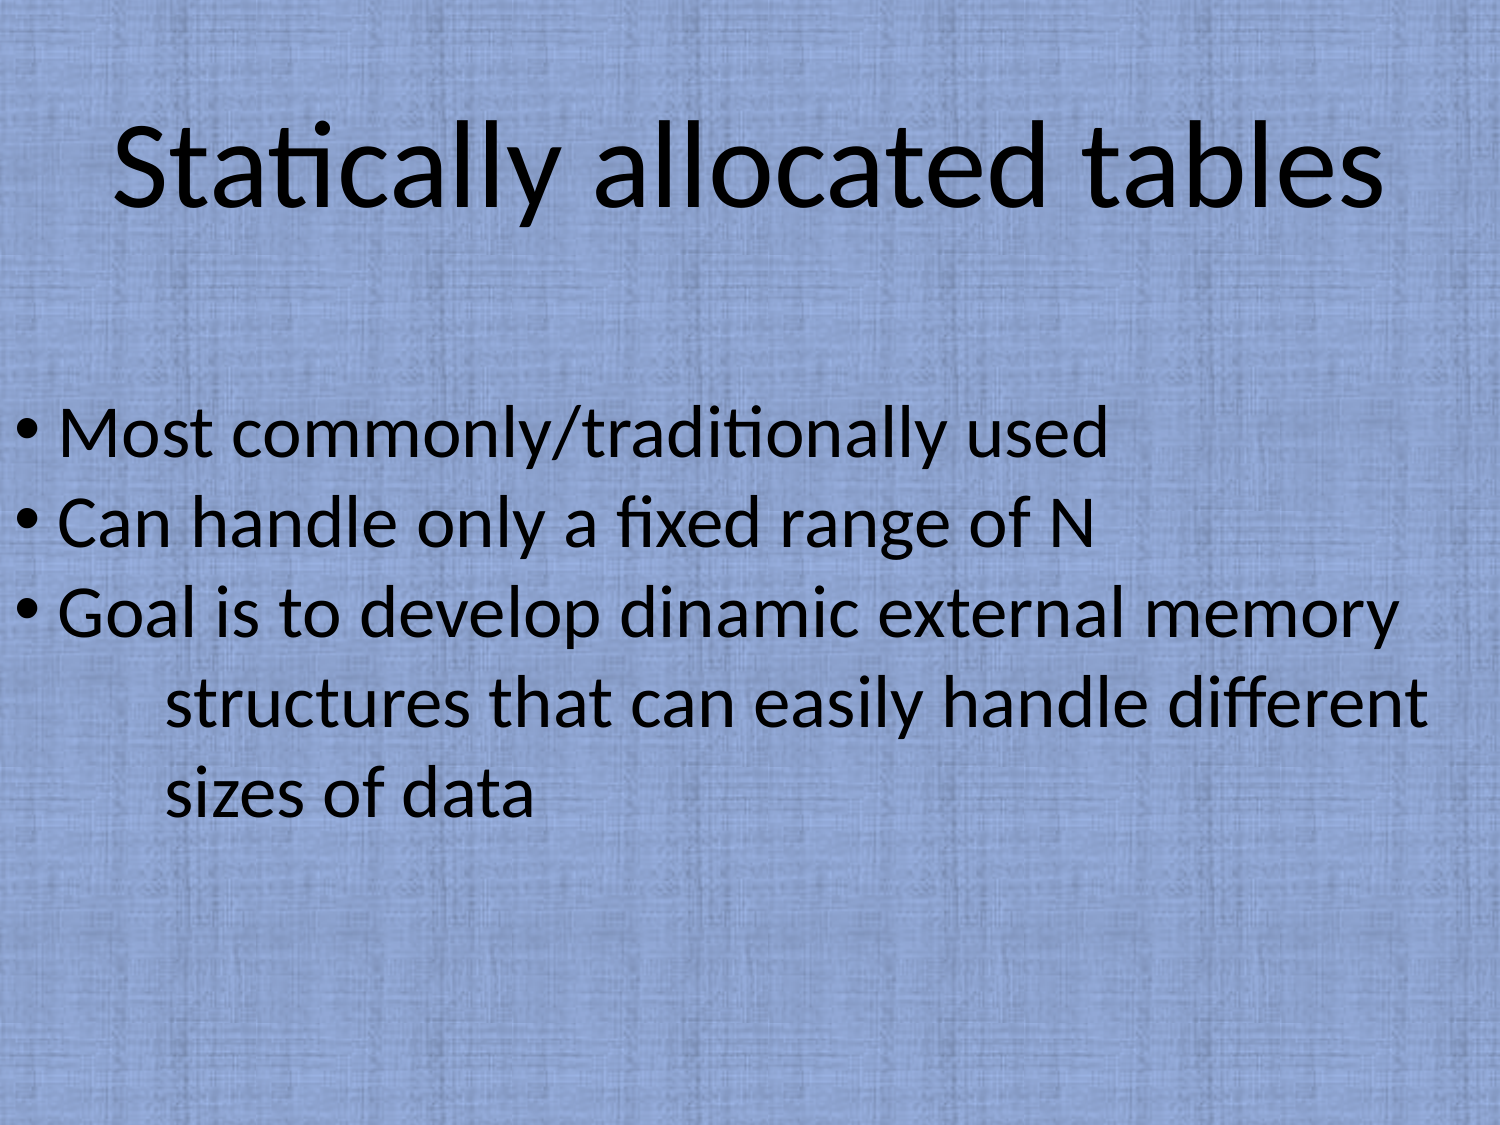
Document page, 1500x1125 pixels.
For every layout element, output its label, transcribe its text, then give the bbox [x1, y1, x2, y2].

text_box Most commonly/traditionally used Can handle only a fixed range of N Goal is to develop dinamic external memory structures that can easily handle different sizes of data [0, 374, 1500, 840]
text_box Statically allocated tables [0, 74, 1500, 240]
